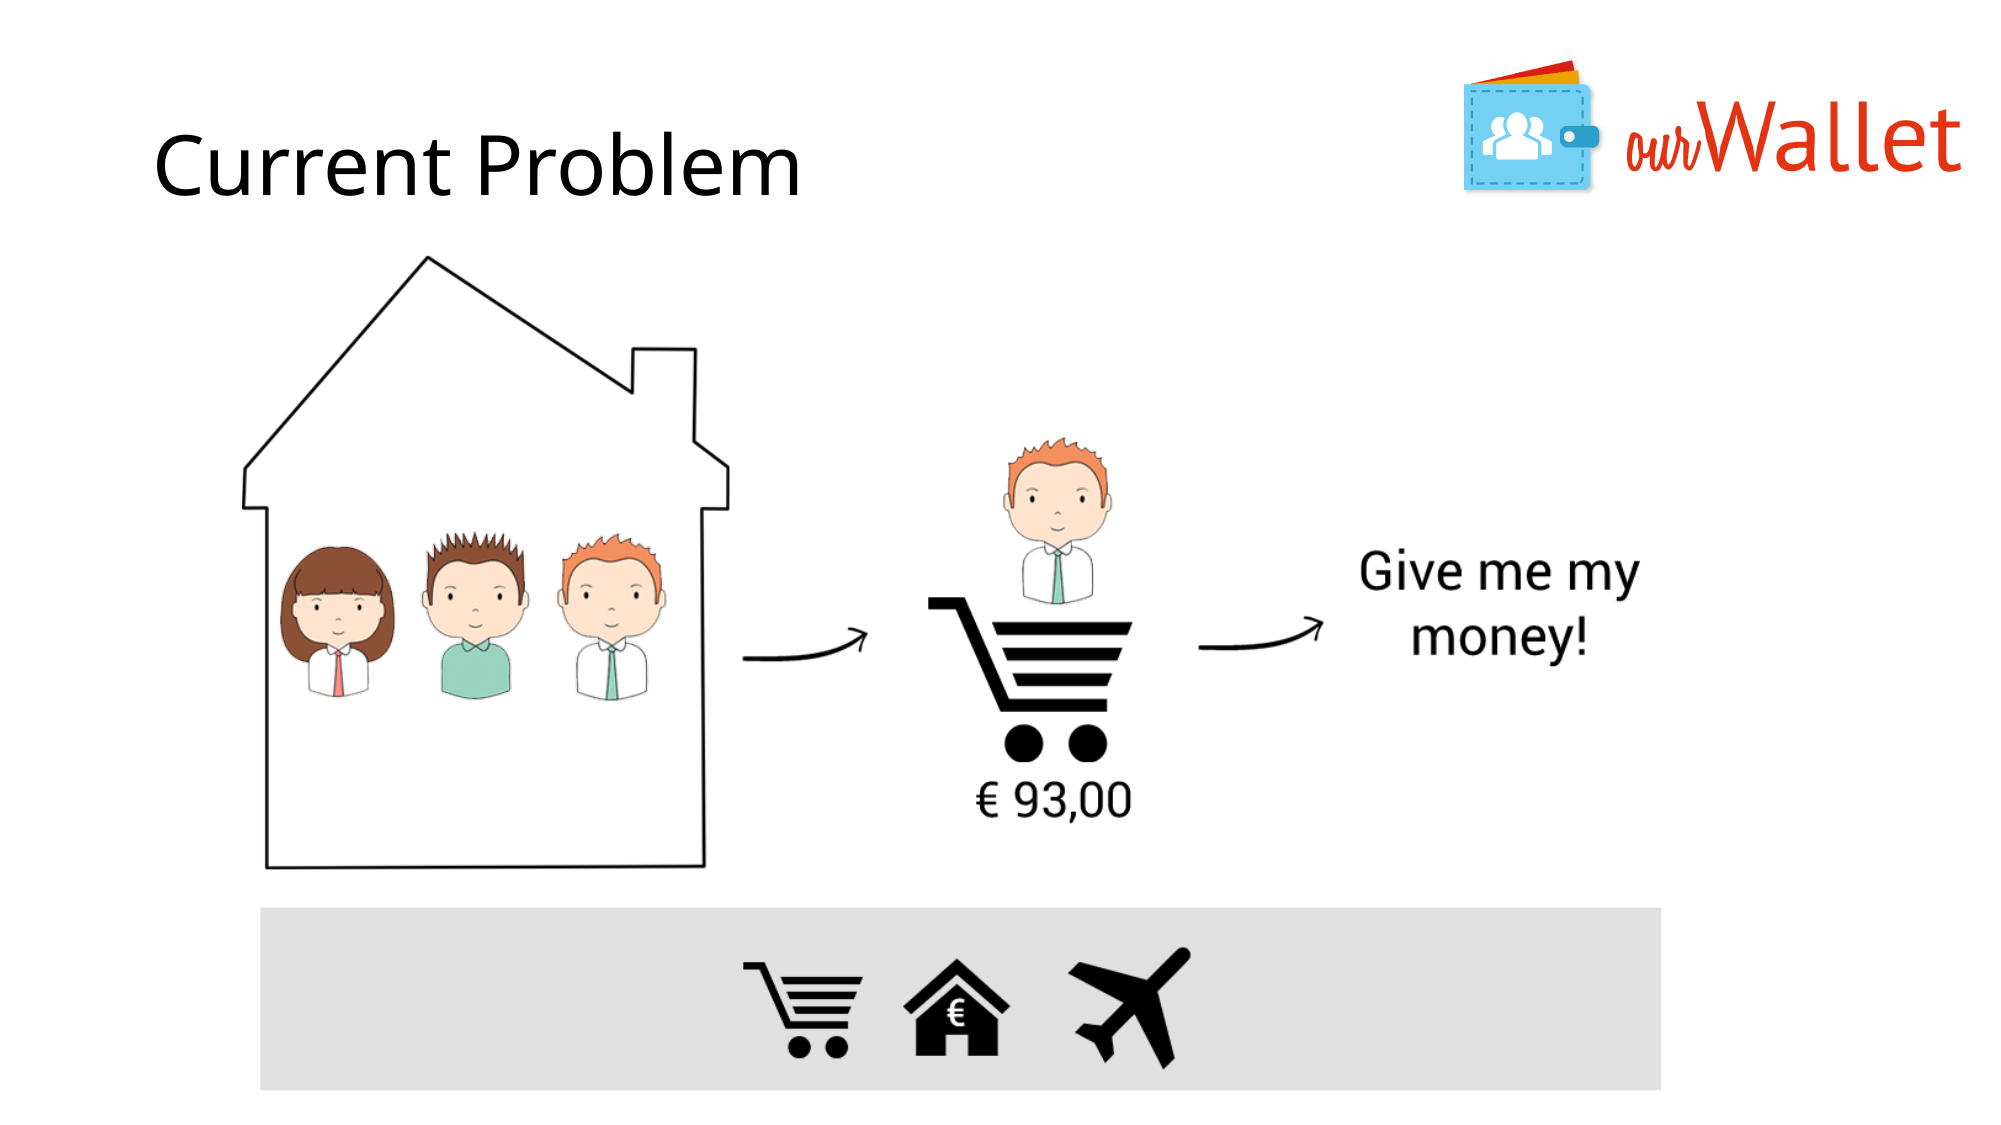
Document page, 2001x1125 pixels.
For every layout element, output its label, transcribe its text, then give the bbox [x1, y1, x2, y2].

title Current Problem [137, 59, 1410, 278]
picture [237, 49, 1961, 1125]
